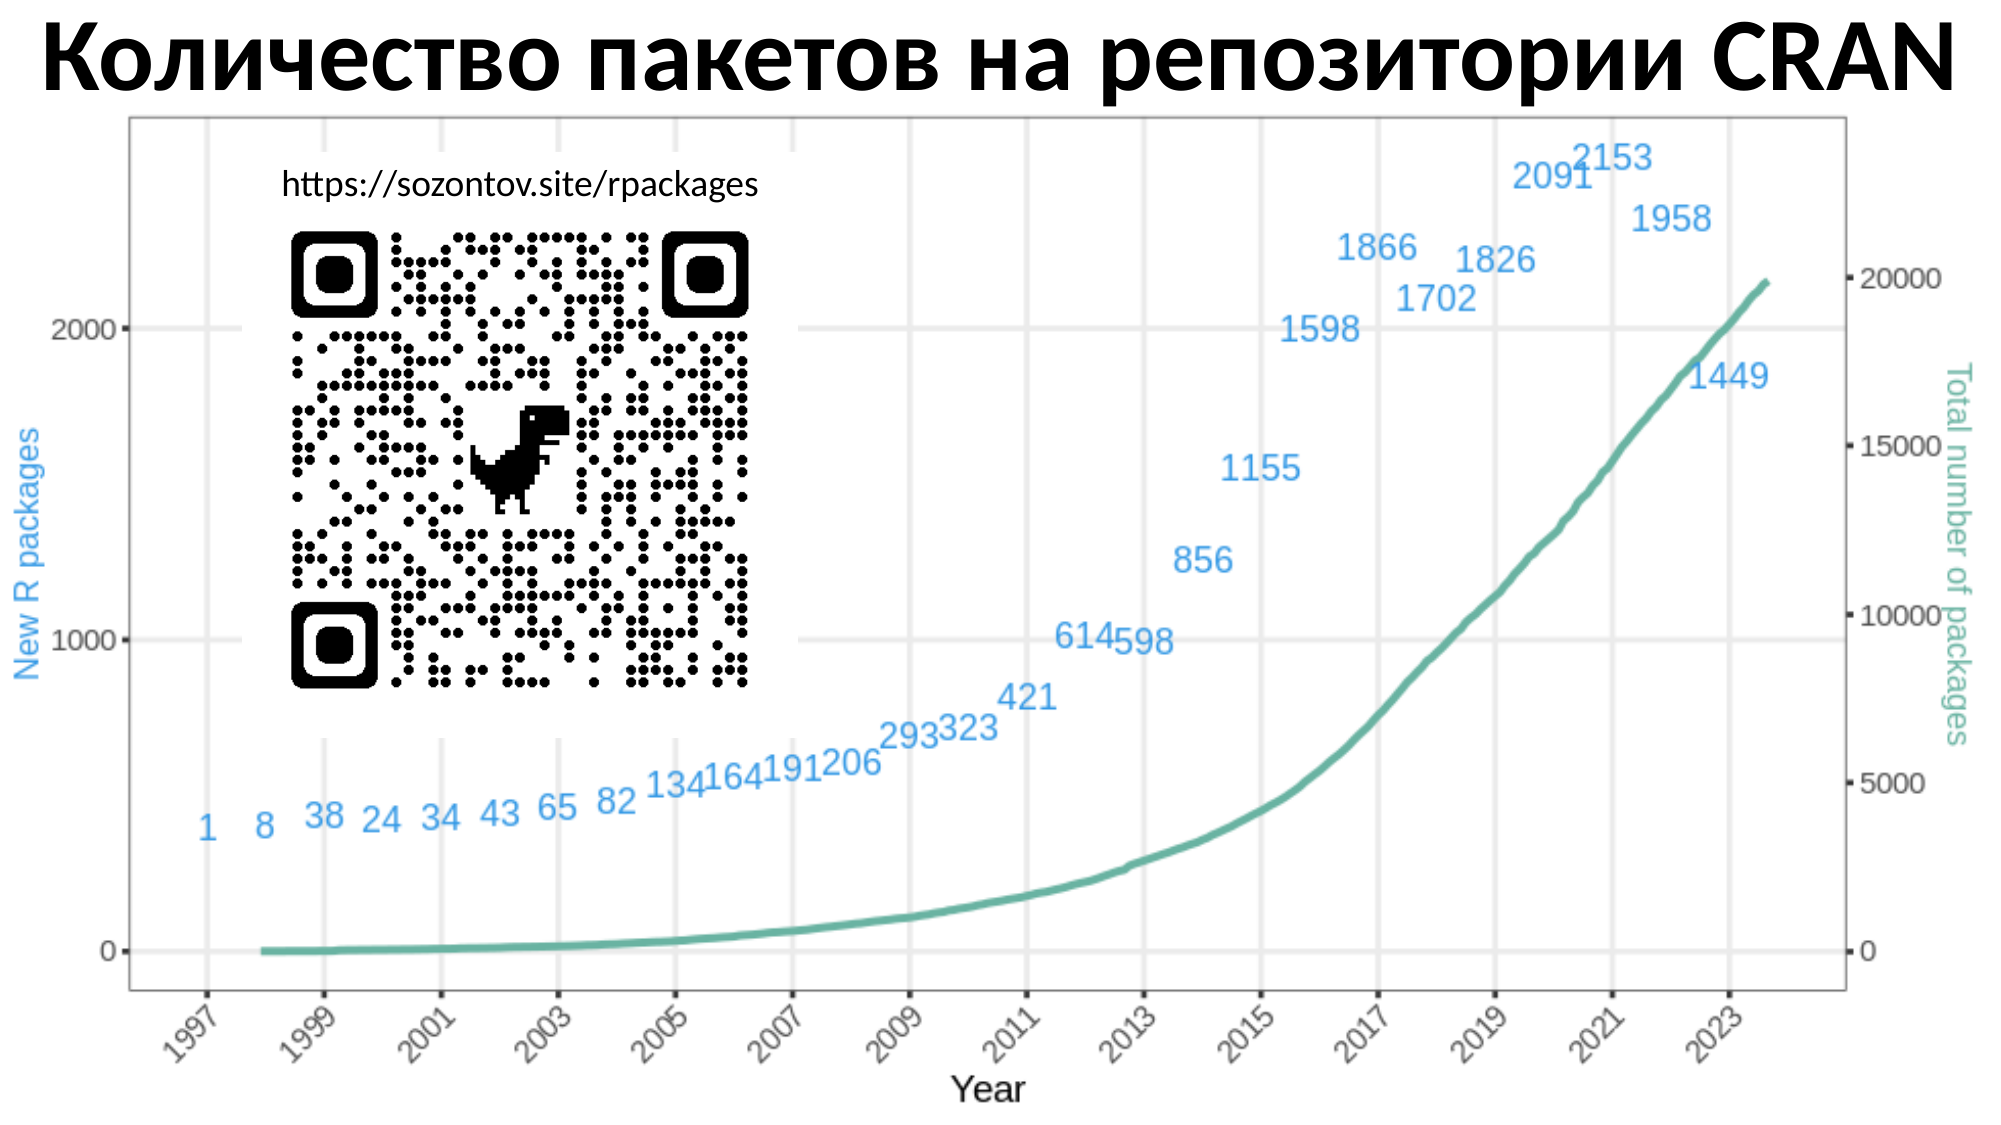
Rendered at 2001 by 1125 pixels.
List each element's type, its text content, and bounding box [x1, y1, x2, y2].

text_box Количество пакетов на репозитории CRAN [0, 0, 2000, 119]
picture [0, 103, 1993, 1125]
